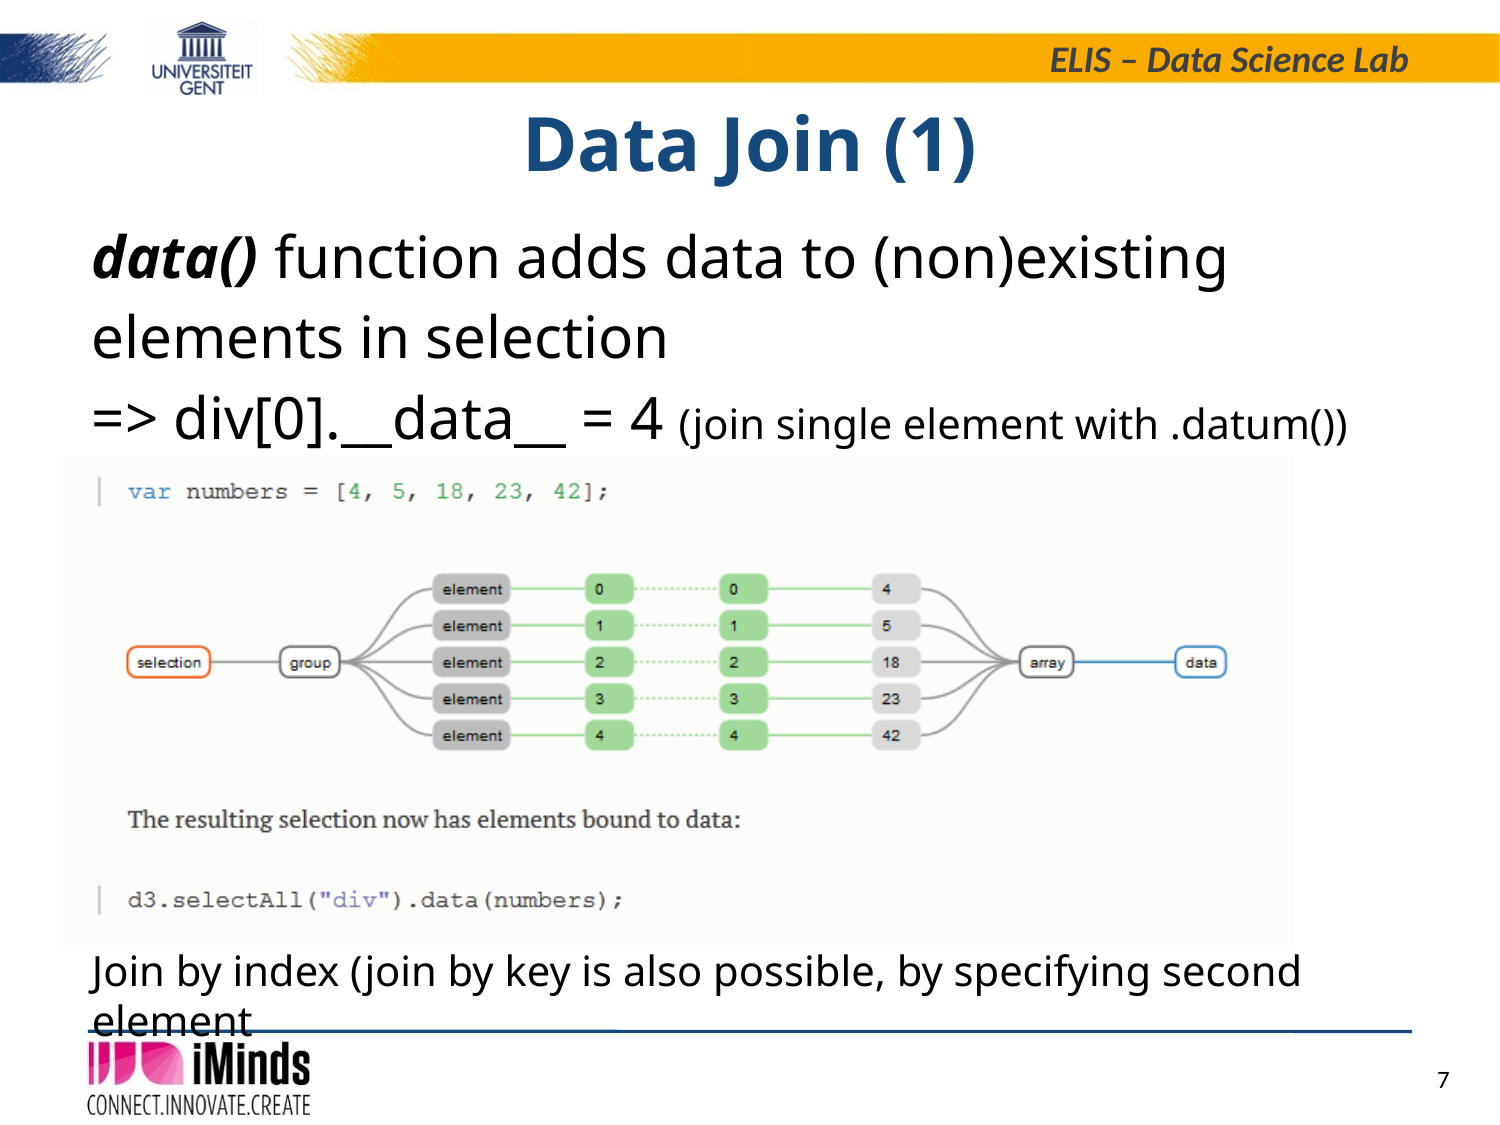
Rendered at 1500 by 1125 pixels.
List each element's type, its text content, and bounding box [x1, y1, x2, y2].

list data() function adds data to (non)existing elements in selection => div[0].__data__ = 4 (join single element with .datum()) Join by index (join by key is also possible, by specifying second element [76, 212, 1371, 1017]
picture [63, 455, 1295, 951]
picture [0, 20, 1500, 122]
picture [87, 1041, 310, 1115]
title Data Join (1) [81, 87, 1419, 197]
